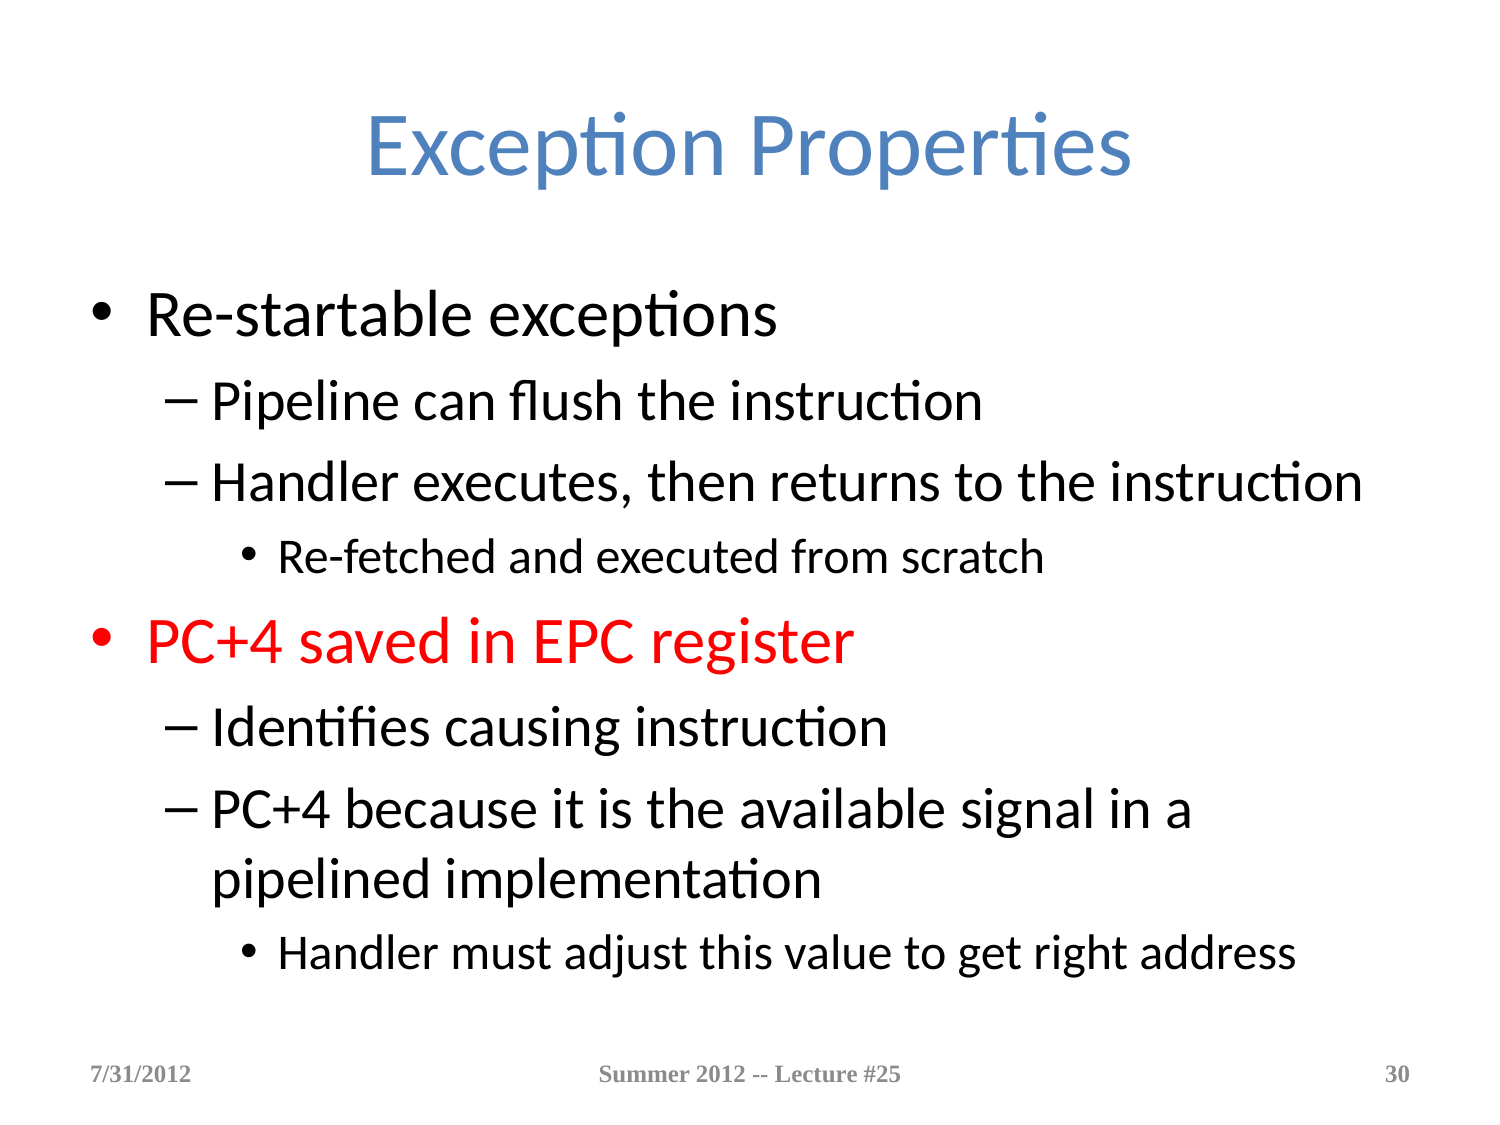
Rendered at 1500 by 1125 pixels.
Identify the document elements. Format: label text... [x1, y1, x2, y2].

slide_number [75, 1042, 425, 1103]
footer Summer 2012 -- Lecture #25 [512, 1042, 988, 1103]
slide_number 30 [1074, 1042, 1425, 1103]
title Exception Properties [75, 45, 1425, 233]
list Re-startable exceptions Pipeline can flush the instruction Handler executes, then returns to the instruction Re-fetched and executed from scratch PC+4 saved in EPC register Identifies causing instruction PC+4 because it is the available signal in a pipelined implementation Handler must adjust this value to get right address [75, 262, 1425, 1073]
